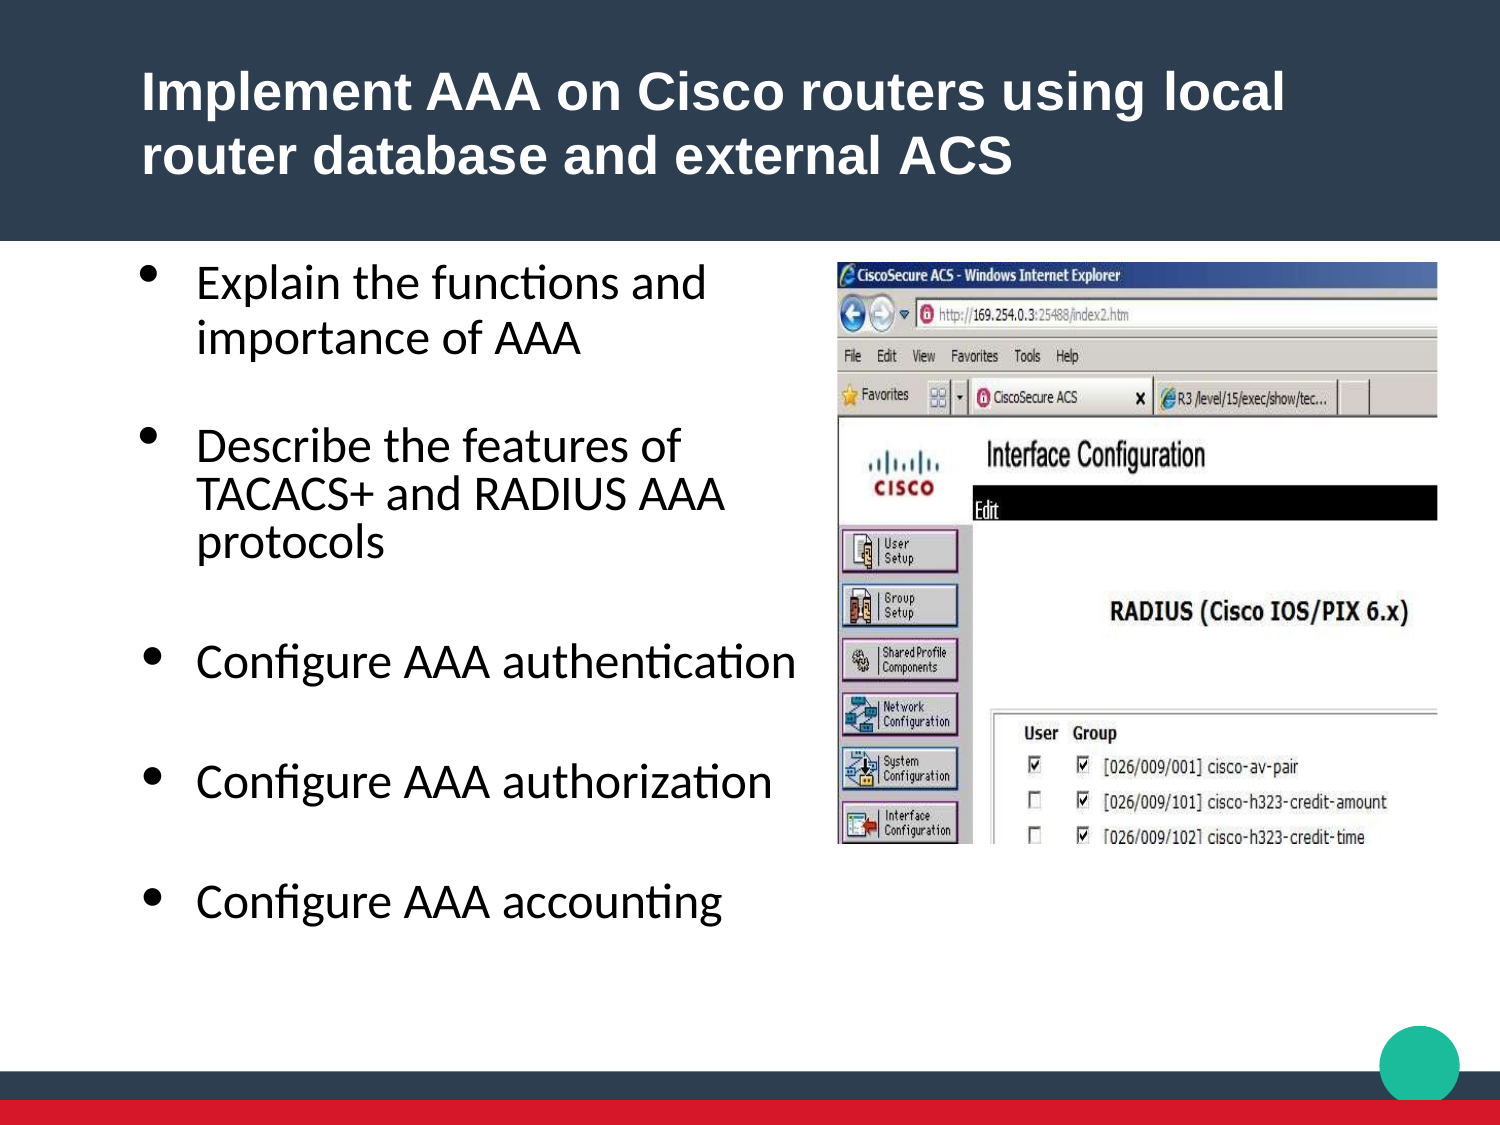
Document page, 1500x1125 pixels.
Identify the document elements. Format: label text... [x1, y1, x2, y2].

text_box Implement AAA on Cisco routers using local router database and external ACS [139, 8, 1361, 186]
text_box Explain the functions and importance of AAA Describe the features of TACACS+ and RADIUS AAA protocols Configure AAA authentication Configure AAA authorization Configure AAA accounting [137, 253, 804, 929]
text_box [0, 1100, 1500, 1125]
text_box [837, 262, 1438, 844]
